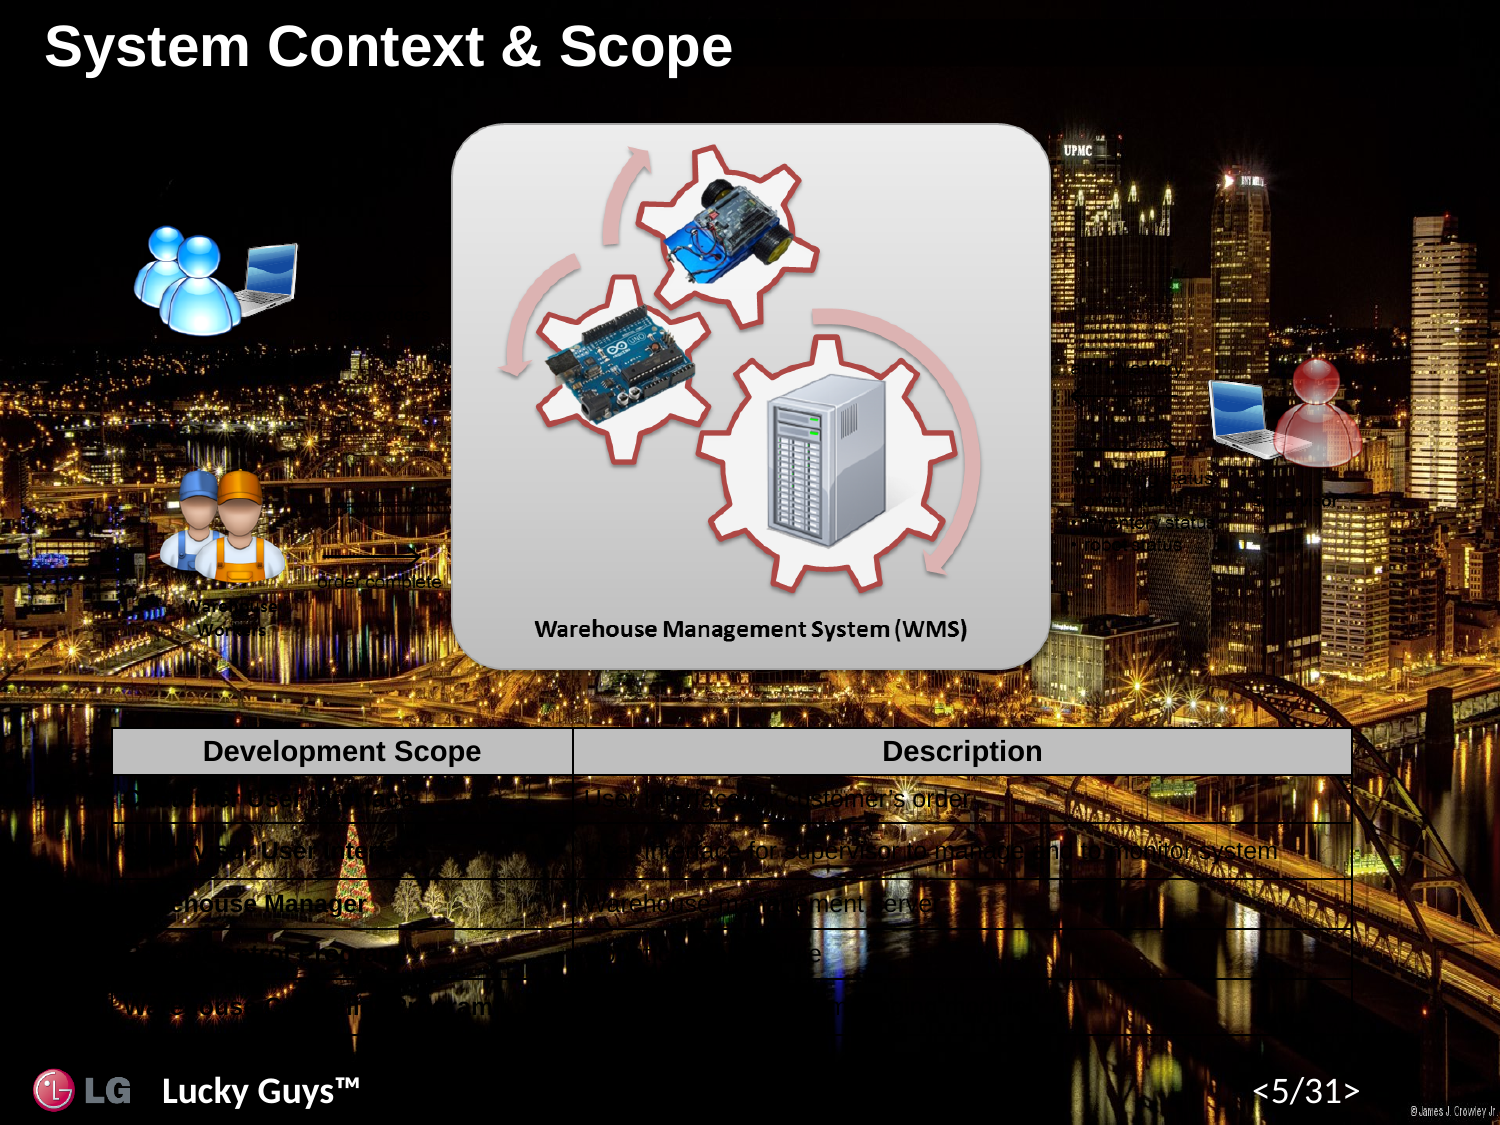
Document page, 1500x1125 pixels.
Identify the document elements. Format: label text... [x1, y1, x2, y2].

table_cell User Interface for customer’s order [574, 776, 1351, 822]
table_cell Robot Control Program [113, 930, 572, 978]
table_cell Customer User Interface [113, 776, 572, 822]
table_cell User Interface for supervisor to manage and to monitor system [574, 824, 1351, 878]
table_header Description [574, 729, 1351, 774]
title System Context & Scope [29, 19, 1459, 67]
table_header Development Scope [113, 729, 572, 774]
picture [0, 0, 1500, 1125]
table_cell Warehouse controller managing module [574, 980, 1351, 1034]
table_cell Supervisor User Interface [113, 824, 572, 878]
table_cell Warehouse management server [574, 880, 1351, 928]
table_cell Warehouse Controller Program [113, 980, 572, 1034]
table_cell Warehouse Manager [113, 880, 572, 928]
table_cell Robot control module [574, 930, 1351, 978]
